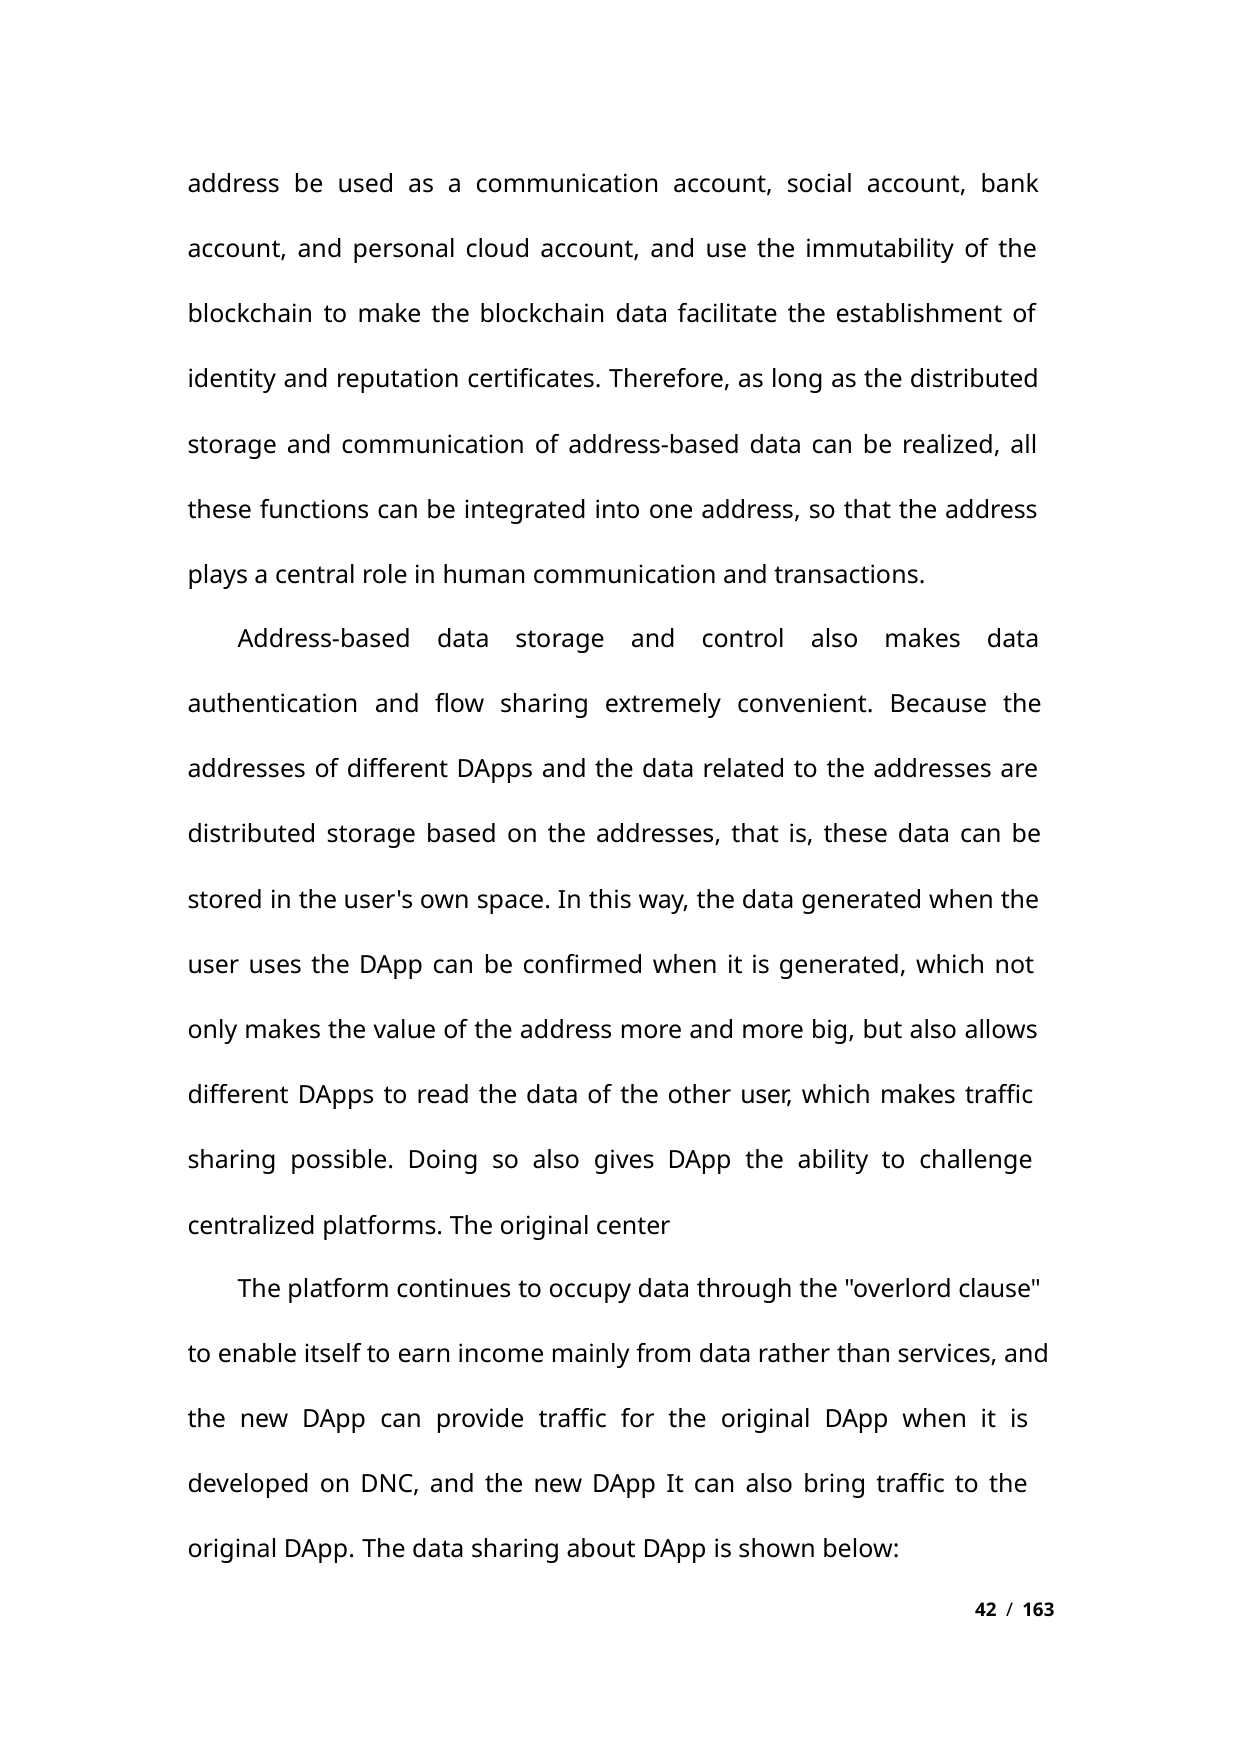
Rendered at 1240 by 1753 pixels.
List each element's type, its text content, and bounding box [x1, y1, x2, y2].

text_box original DApp. The data sharing about DApp is shown below: [187, 1529, 1027, 1563]
text_box address be used as a communication account, social account, bank account, and personal cloud account, and use the immutability of the blockchain to make the blockchain data facilitate the establishment of identity and reputation certificates. Therefore, as long as the distributed storage and communication of address-based data can be realized, all these functions can be integrated into one address, so that the address plays a central role in human communication and transactions. [187, 164, 1183, 589]
text_box 42 / 163 [975, 1601, 1082, 1621]
text_box Address-based data storage and control also makes data authentication and flow sharing extremely convenient. Because the addresses of different DApps and the data related to the addresses are distributed storage based on the addresses, that is, these data can be stored in the user's own space. In this way, the data generated when the user uses the DApp can be confirmed when it is generated, which not only makes the value of the address more and more big, but also allows different DApps to read the data of the other user, which makes traffic sharing possible. Doing so also gives DApp the ability to challenge centralized platforms. The original center [187, 619, 1183, 1240]
text_box The platform continues to occupy data through the "overlord clause" to enable itself to earn income mainly from data rather than services, and the new DApp can provide traffic for the original DApp when it is developed on DNC, and the new DApp It can also bring traffic to the [187, 1269, 1183, 1498]
